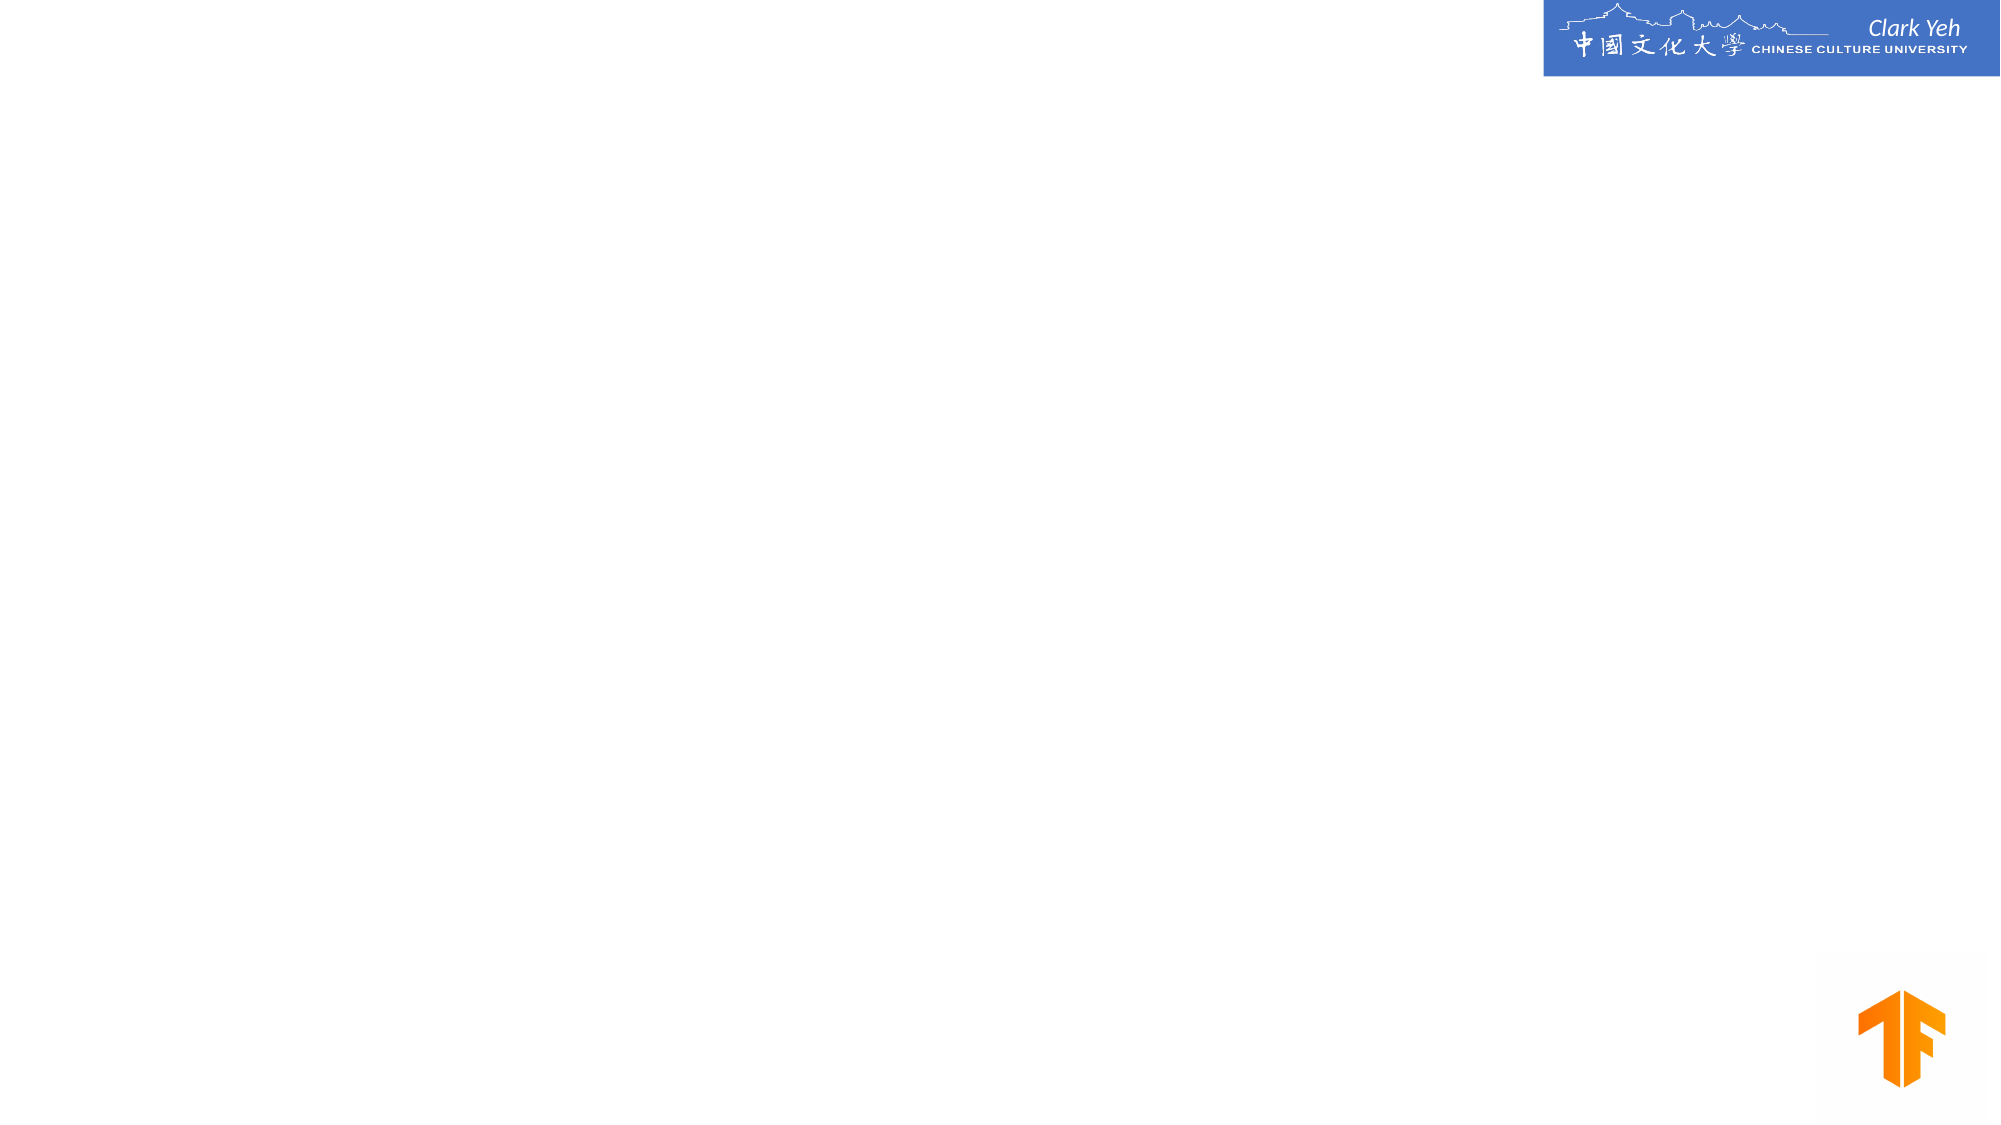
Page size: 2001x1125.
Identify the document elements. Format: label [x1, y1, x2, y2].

picture [1816, 953, 1988, 1125]
picture [1558, 3, 1968, 60]
